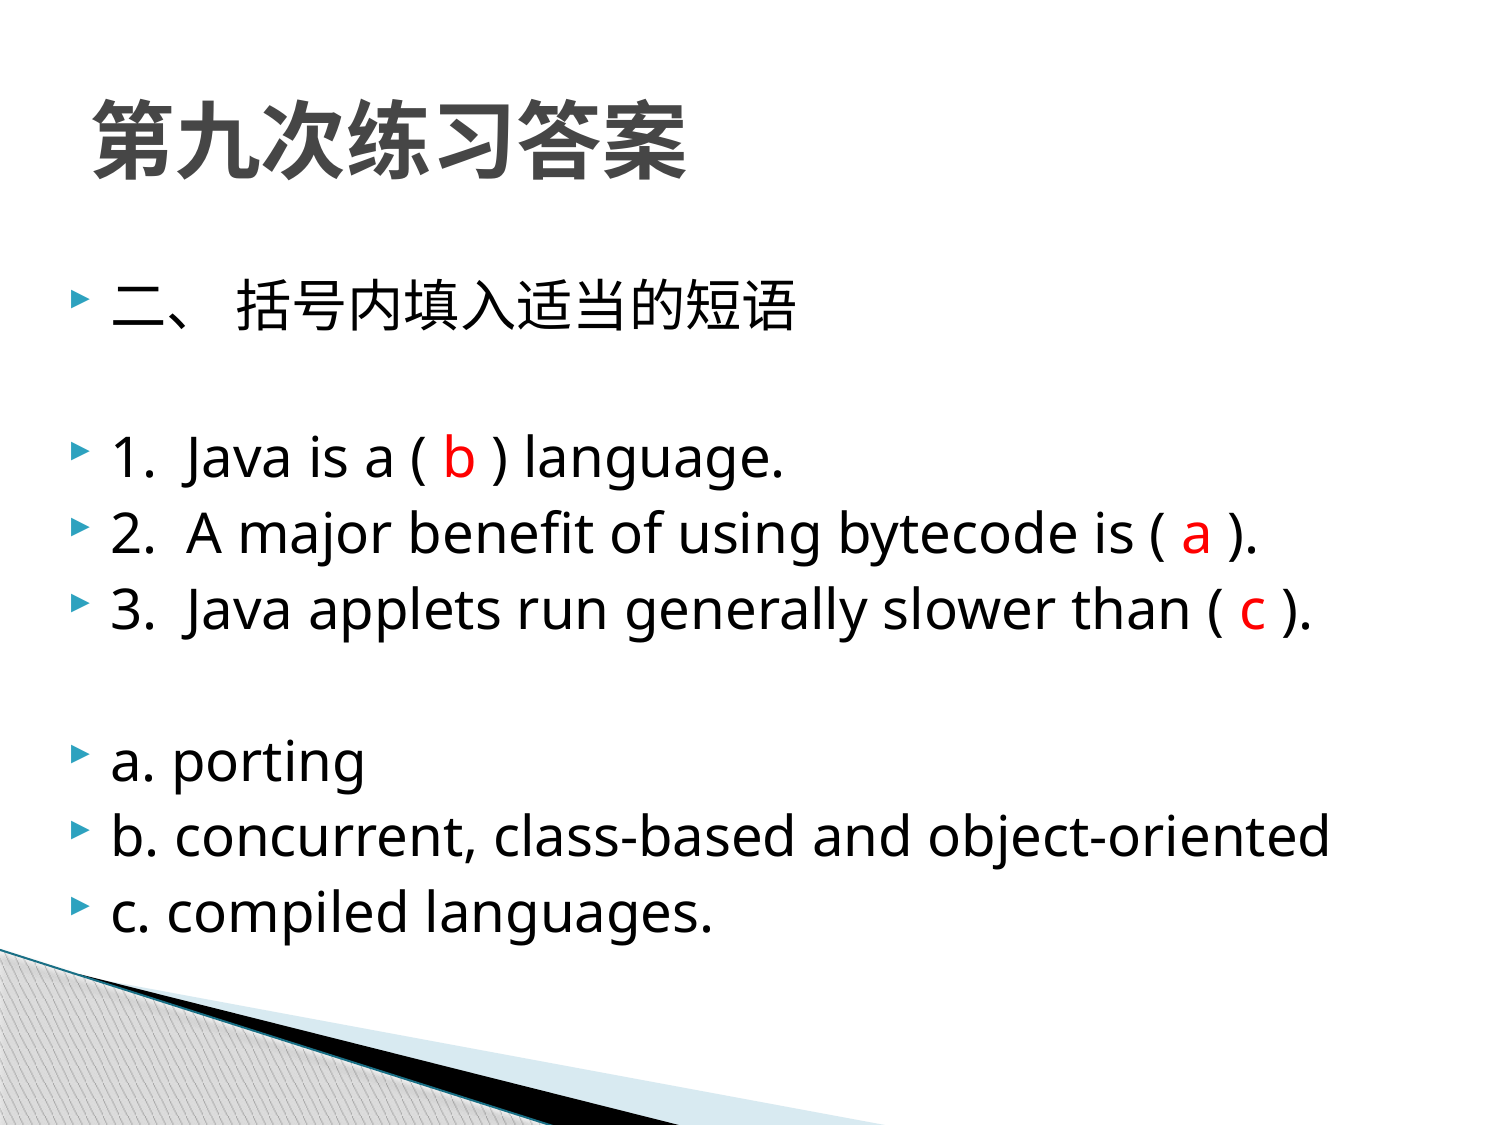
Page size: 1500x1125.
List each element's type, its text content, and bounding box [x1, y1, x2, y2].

list 二、 括号内填入适当的短语 1. Java is a ( b ) language. 2. A major benefit of using bytecode is ( a ). 3. Java applets run generally slower than ( c ). a. porting b. concurrent, class-based and object-oriented c. compiled languages. [35, 262, 1442, 1062]
title 第九次练习答案 [75, 45, 1425, 233]
